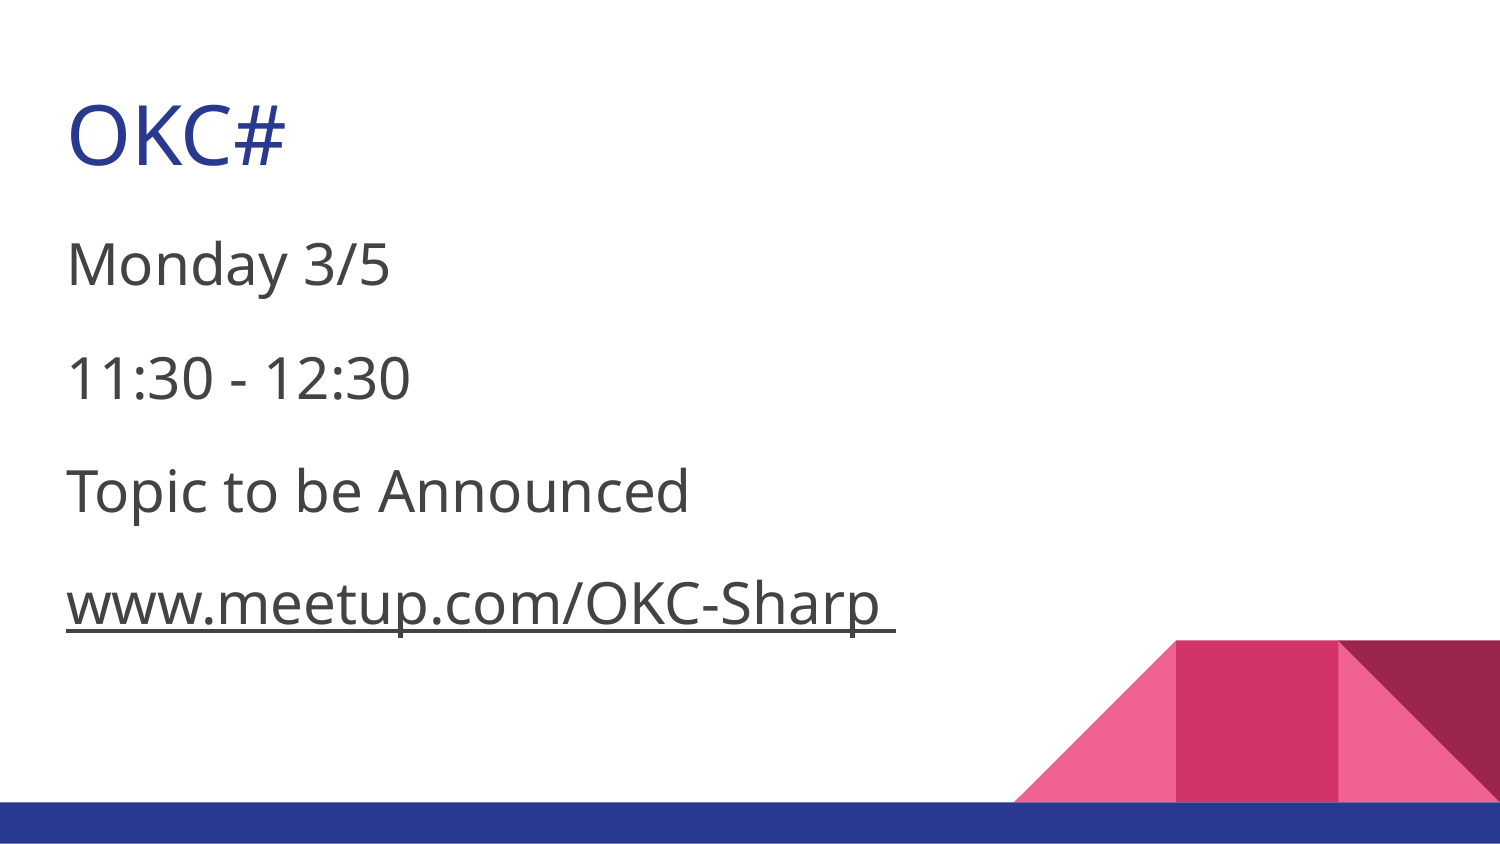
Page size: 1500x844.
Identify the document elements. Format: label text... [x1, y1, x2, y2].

title OKC# [51, 67, 1449, 167]
list Monday 3/5 11:30 - 12:30 Topic to be Announced www.meetup.com/OKC-Sharp [51, 201, 1449, 750]
